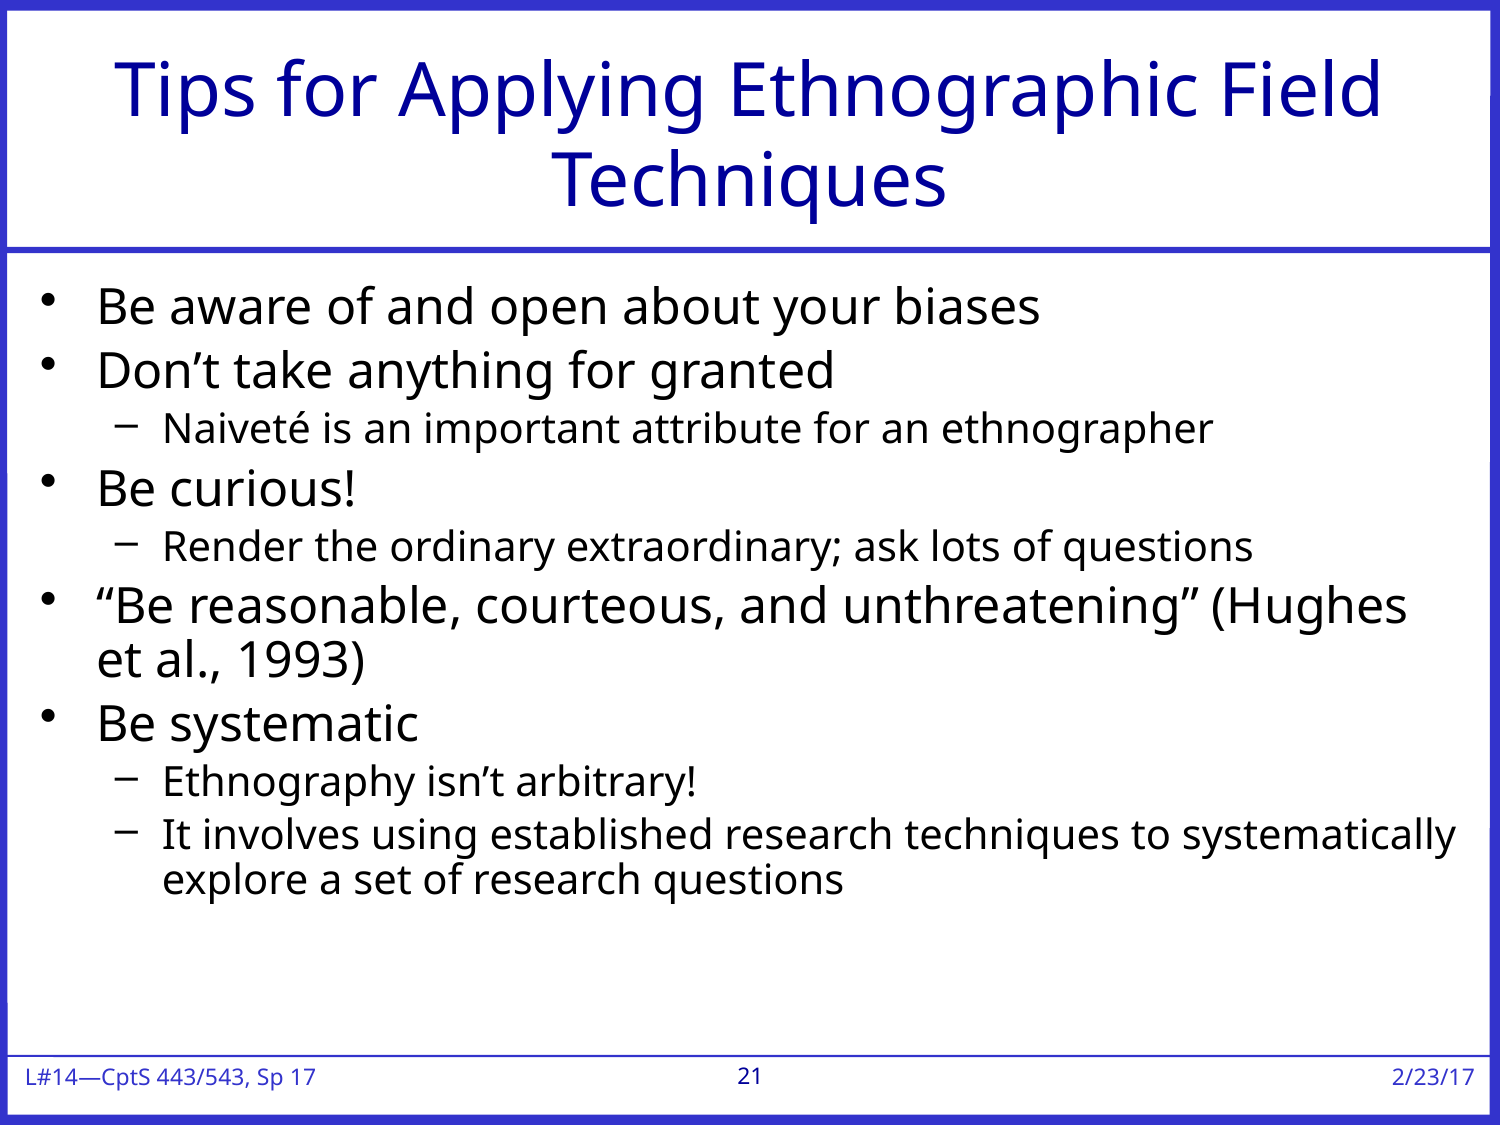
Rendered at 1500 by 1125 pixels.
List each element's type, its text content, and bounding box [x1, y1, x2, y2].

list Be aware of and open about your biases Don’t take anything for granted Naiveté is an important attribute for an ethnographer Be curious! Render the ordinary extraordinary; ask lots of questions “Be reasonable, courteous, and unthreatening” (Hughes et al., 1993) Be systematic Ethnography isn’t arbitrary! It involves using established research techniques to systematically explore a set of research questions [24, 273, 1476, 1038]
slide_number 21 [37, 1053, 1464, 1079]
title Tips for Applying Ethnographic Field Techniques [24, 24, 1476, 238]
